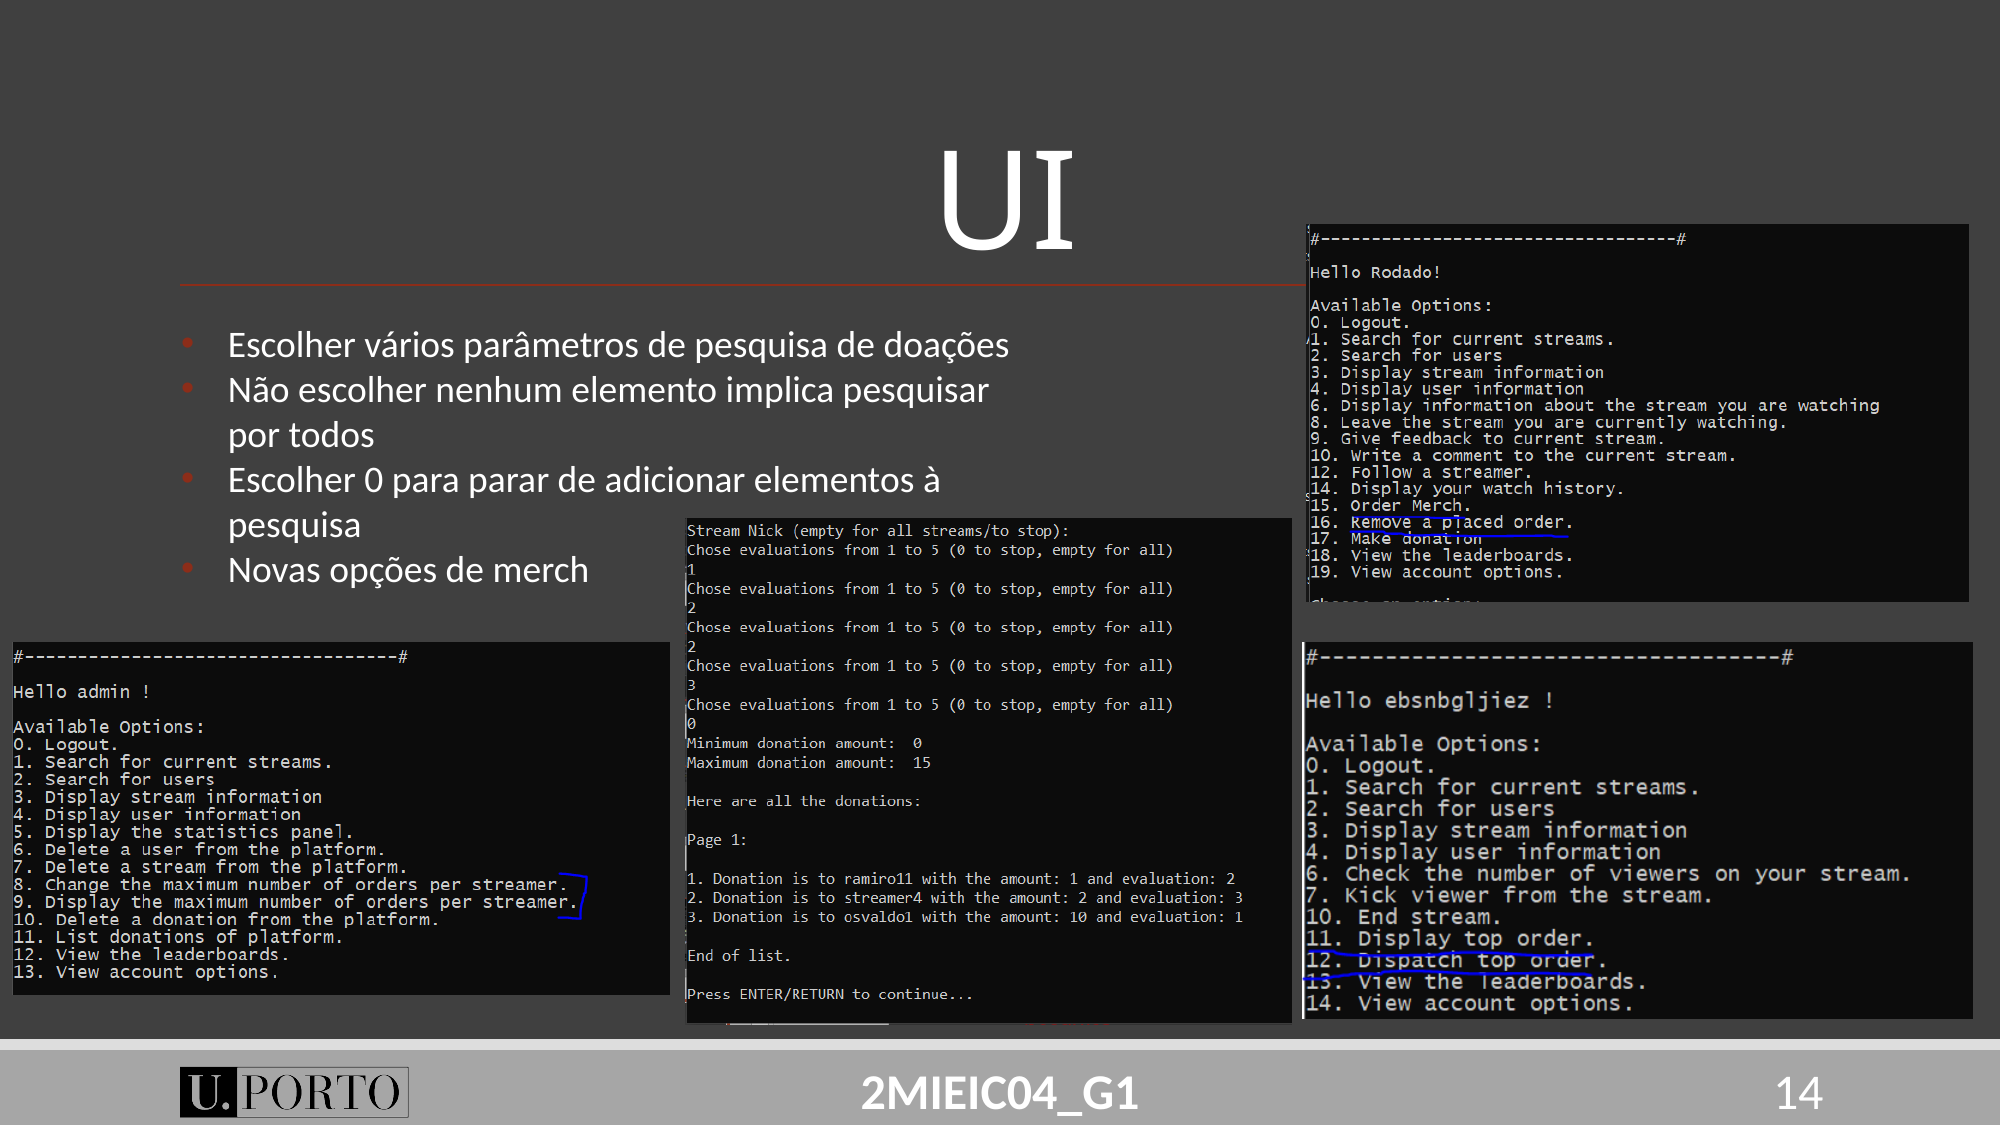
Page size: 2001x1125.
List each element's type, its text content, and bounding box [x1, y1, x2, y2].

picture [1306, 223, 1969, 602]
slide_number 14 [1624, 1059, 1840, 1120]
picture [179, 1065, 412, 1119]
picture [11, 641, 671, 995]
text_box Escolher vários parâmetros de pesquisa de doações Não escolher nenhum elemento implica pesquisar por todos Escolher 0 para parar de adicionar elementos à pesquisa Novas opções de merch [166, 313, 1044, 598]
picture [1302, 641, 1973, 1019]
title UI [180, 47, 1830, 284]
footer 2MIEIC04_G1 [604, 1059, 1396, 1120]
picture [684, 518, 1292, 1026]
